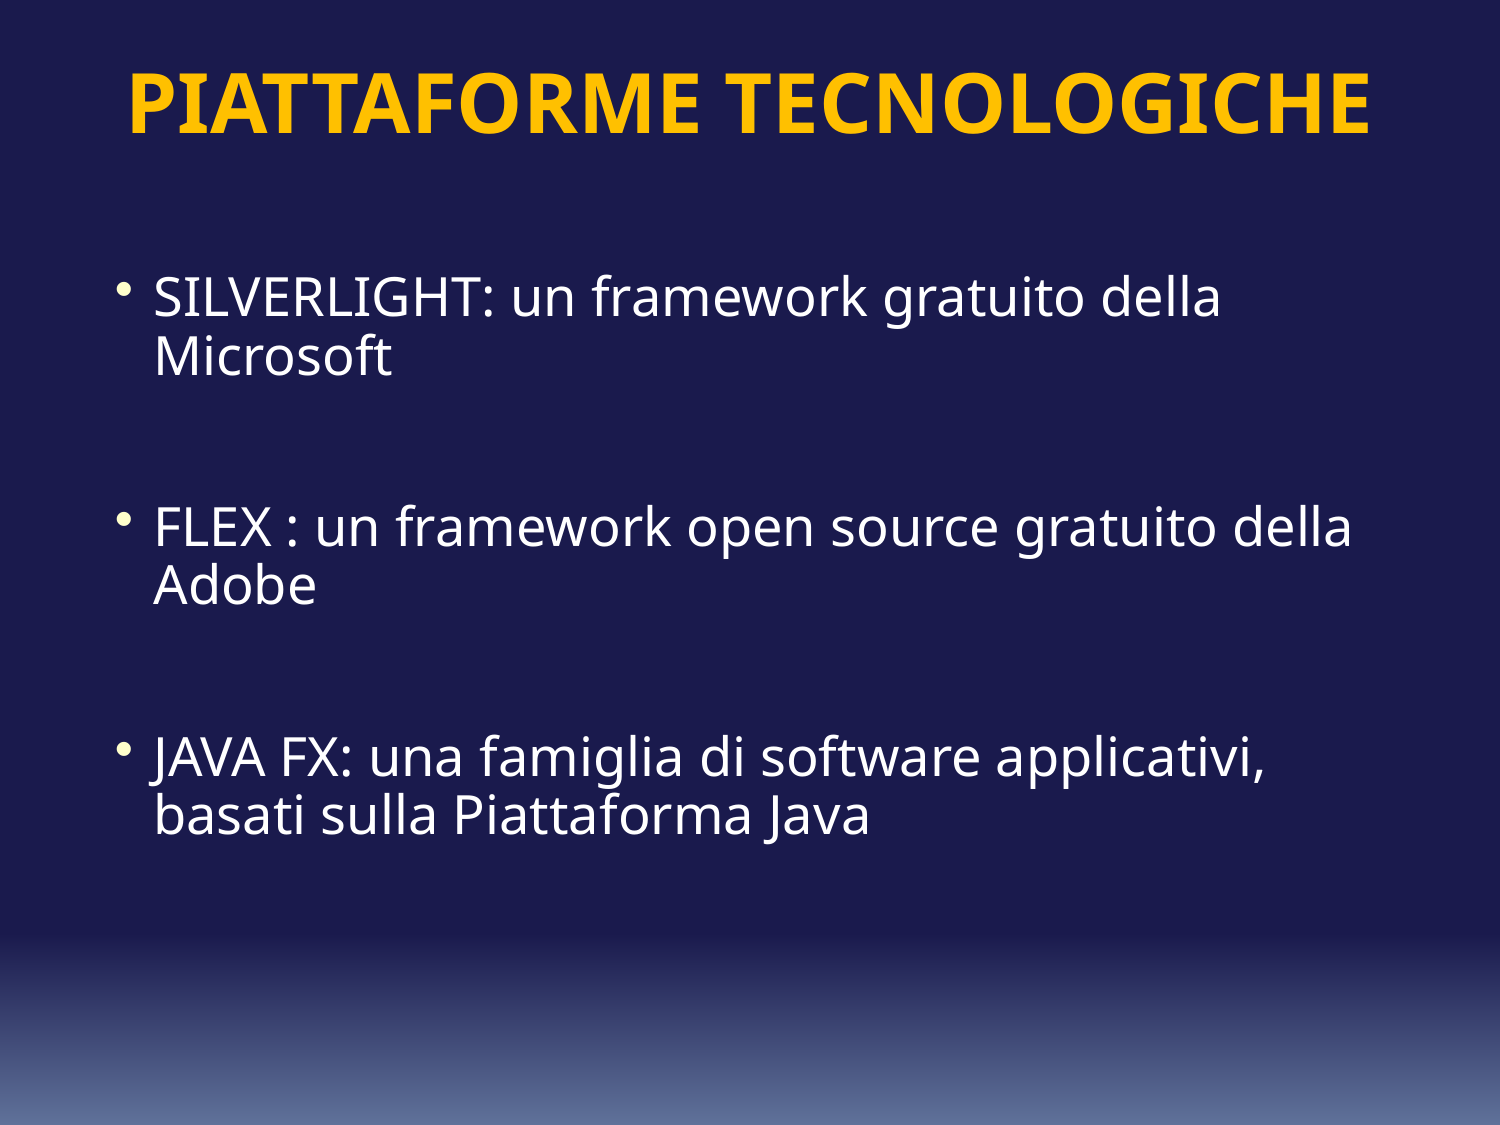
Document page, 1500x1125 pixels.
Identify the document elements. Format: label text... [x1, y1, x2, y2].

list SILVERLIGHT: un framework gratuito della Microsoft FLEX : un framework open source gratuito della Adobe JAVA FX: una famiglia di software applicativi, basati sulla Piattaforma Java [99, 262, 1425, 1063]
title PIATTAFORME TECNOLOGICHE [0, 12, 1500, 188]
